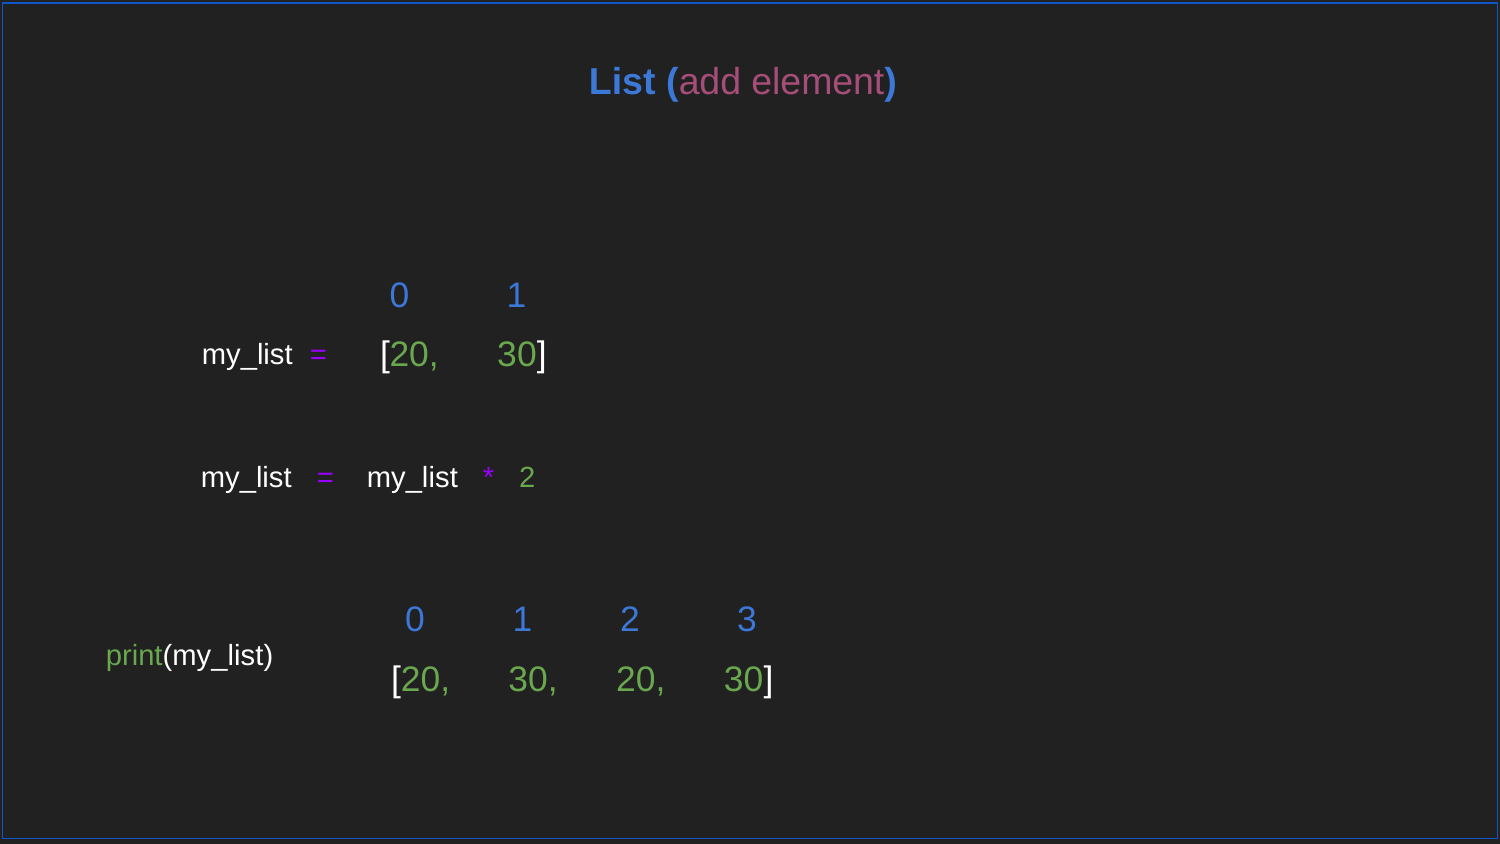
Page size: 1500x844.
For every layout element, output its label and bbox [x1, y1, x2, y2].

text_box [2, 3, 1498, 839]
